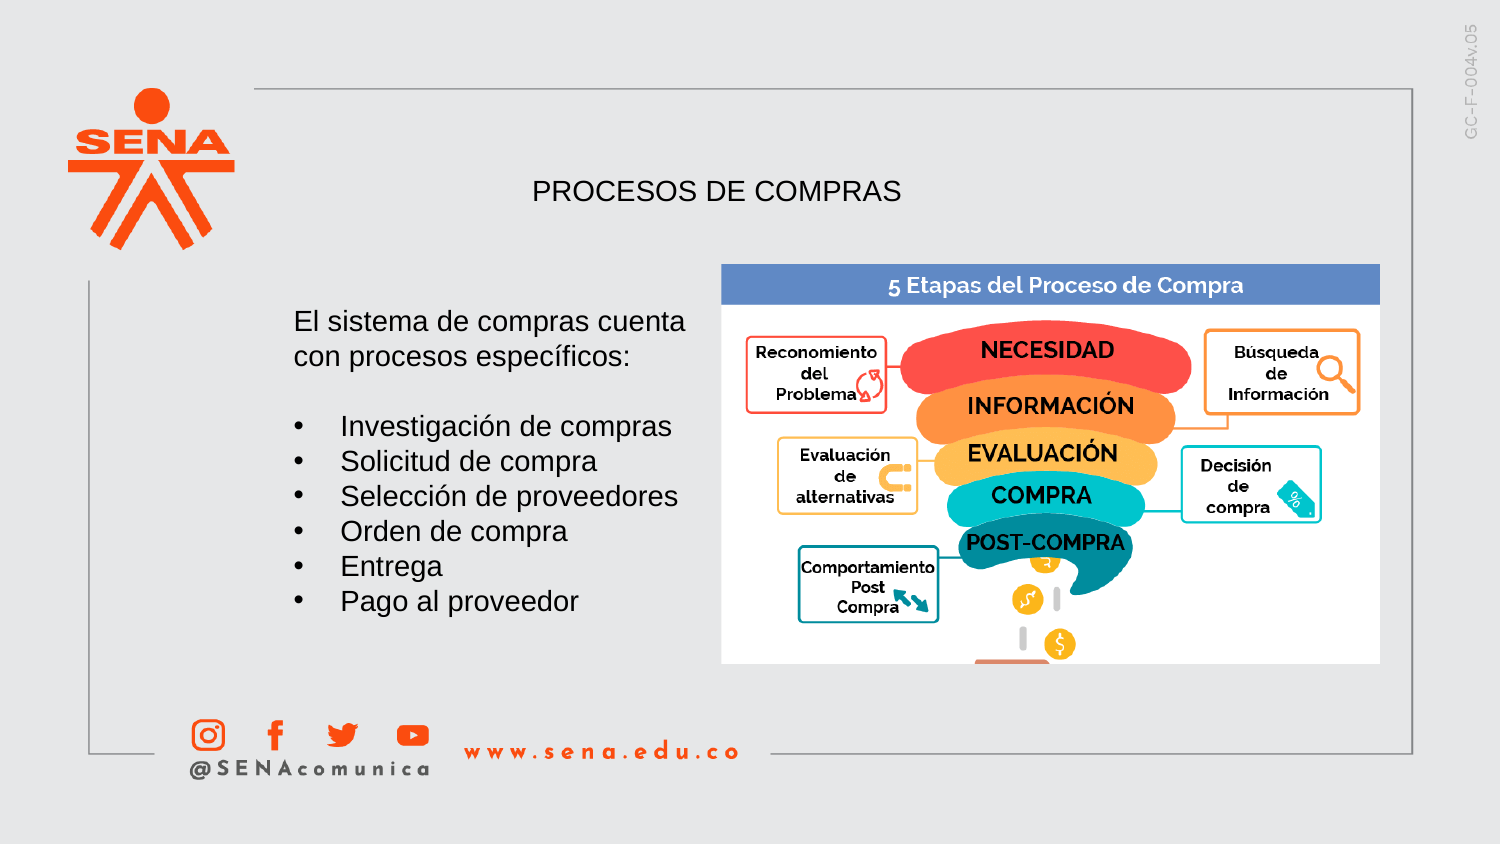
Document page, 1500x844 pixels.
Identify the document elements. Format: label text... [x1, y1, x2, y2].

picture [0, 0, 1500, 844]
text_box El sistema de compras cuenta con procesos específicos: Investigación de compras Solicitud de compra Selección de proveedores Orden de compra Entrega Pago al proveedor [278, 295, 715, 660]
text_box PROCESOS DE COMPRAS [472, 164, 971, 215]
